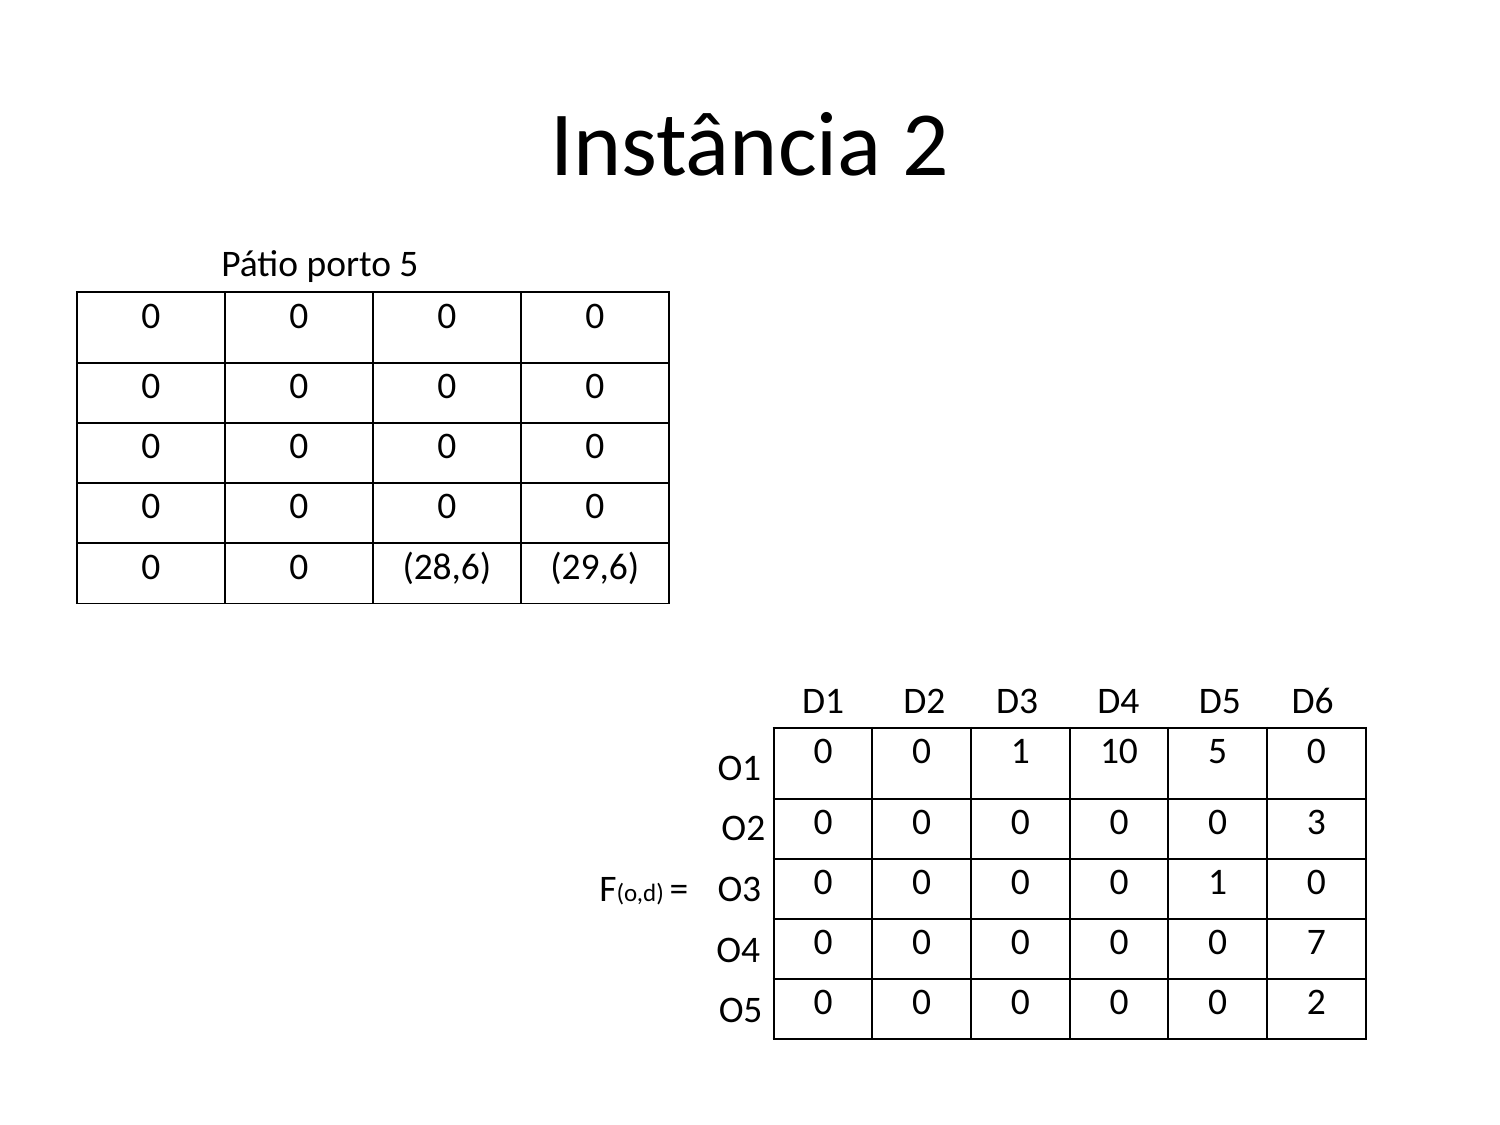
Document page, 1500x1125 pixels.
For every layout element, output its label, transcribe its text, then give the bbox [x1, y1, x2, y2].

text_box O2 [706, 796, 790, 856]
table_cell 0 [1268, 860, 1365, 918]
table_cell 0 [78, 484, 224, 542]
table_cell 0 [78, 364, 224, 422]
text_box Pátio porto 5 [206, 231, 561, 291]
table_header 1 [972, 729, 1069, 798]
text_box D1 D2 D3 D4 D5 D6 [761, 668, 1400, 729]
table_cell 0 [785, 920, 871, 978]
table_cell 0 [972, 920, 1069, 978]
table_cell 0 [522, 484, 668, 542]
table_cell 0 [1071, 920, 1167, 978]
table_cell 7 [1268, 920, 1365, 978]
table_cell 0 [522, 424, 668, 482]
table_cell 0 [374, 484, 520, 542]
table_header 0 [374, 293, 520, 362]
title Instância 2 [75, 45, 1425, 233]
table_header 10 [1071, 729, 1167, 798]
table_header 0 [522, 293, 668, 362]
table_cell 0 [787, 980, 871, 1038]
table_cell 3 [1268, 800, 1365, 858]
table_header 0 [226, 293, 372, 362]
table_cell 0 [972, 800, 1069, 858]
text_box F(o,d) = [584, 856, 707, 917]
table_header 0 [1268, 729, 1365, 798]
table_cell 0 [1169, 980, 1266, 1038]
table_cell 0 [786, 800, 871, 858]
table_cell 0 [1071, 800, 1167, 858]
table_cell 0 [873, 800, 970, 858]
table_cell 1 [1169, 860, 1266, 918]
table_cell 0 [78, 424, 224, 482]
table_cell (29,6) [522, 544, 668, 603]
table_cell 0 [226, 364, 372, 422]
table_cell 0 [972, 860, 1069, 918]
table_cell (28,6) [374, 544, 520, 603]
text_box O1 [702, 735, 786, 796]
table_header 0 [873, 729, 970, 798]
table_cell 0 [226, 424, 372, 482]
table_cell 0 [873, 860, 970, 918]
text_box O3 [707, 856, 786, 917]
table_cell 0 [522, 364, 668, 422]
table_header 0 [775, 729, 871, 798]
text_box O4 [701, 917, 785, 977]
table_cell 0 [873, 920, 970, 978]
table_cell 0 [1071, 980, 1167, 1038]
table_cell 0 [873, 980, 970, 1038]
table_cell 0 [226, 544, 372, 603]
table_cell 0 [1169, 920, 1266, 978]
table_header 0 [78, 293, 224, 362]
table_cell 0 [374, 424, 520, 482]
table_cell 0 [972, 980, 1069, 1038]
table_header 5 [1169, 729, 1266, 798]
table_cell 0 [1169, 800, 1266, 858]
table_cell 0 [78, 544, 224, 603]
text_box O5 [703, 977, 787, 1038]
table_cell 0 [785, 860, 871, 918]
table_cell 0 [374, 364, 520, 422]
table_cell 2 [1268, 980, 1365, 1038]
table_cell 0 [1071, 860, 1167, 918]
table_cell 0 [226, 484, 372, 542]
